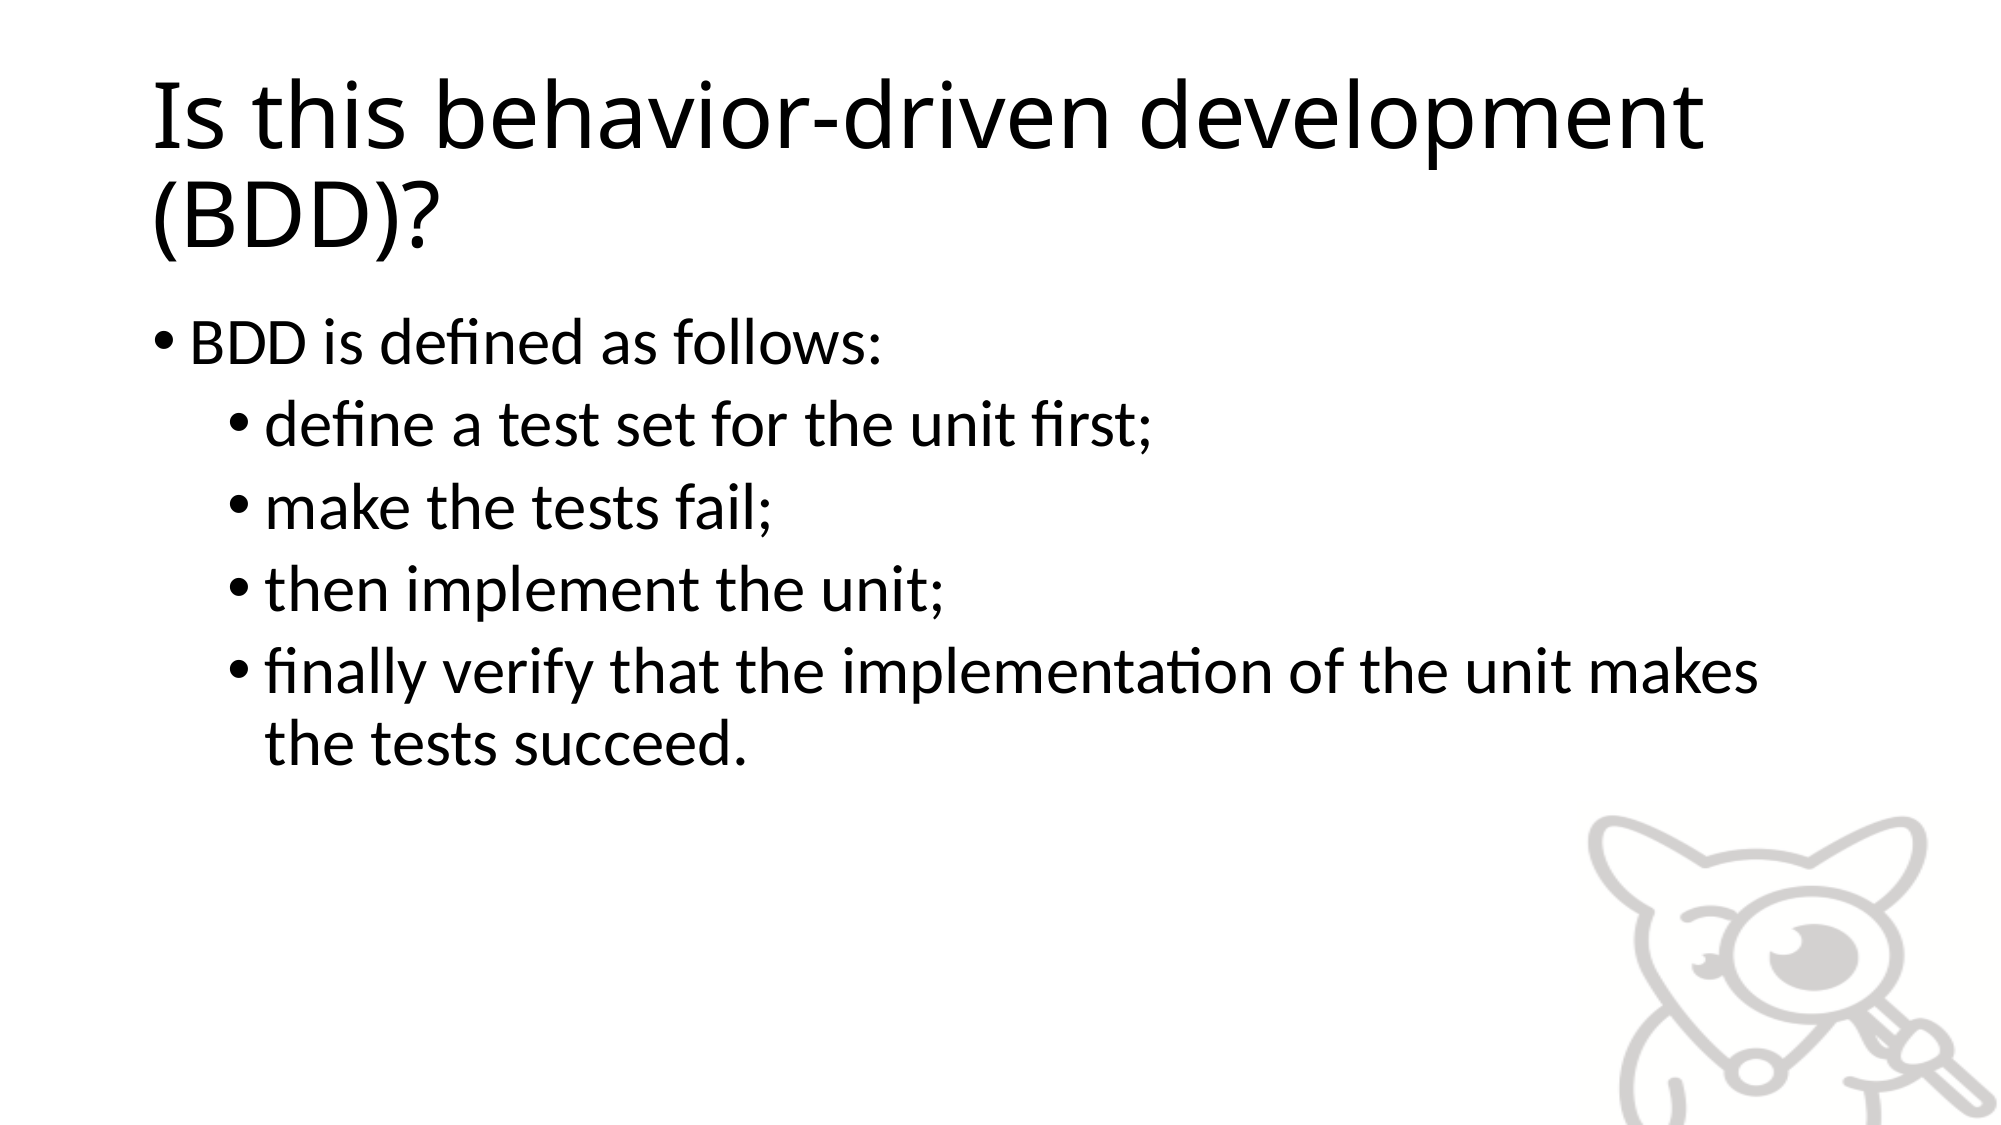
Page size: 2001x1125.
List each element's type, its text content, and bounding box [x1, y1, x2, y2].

title Is this behavior-driven development (BDD)? [137, 59, 1863, 278]
list BDD is defined as follows: define a test set for the unit first; make the tests fail; then implement the unit; finally verify that the implementation of the unit makes the tests succeed. [137, 299, 1863, 1014]
